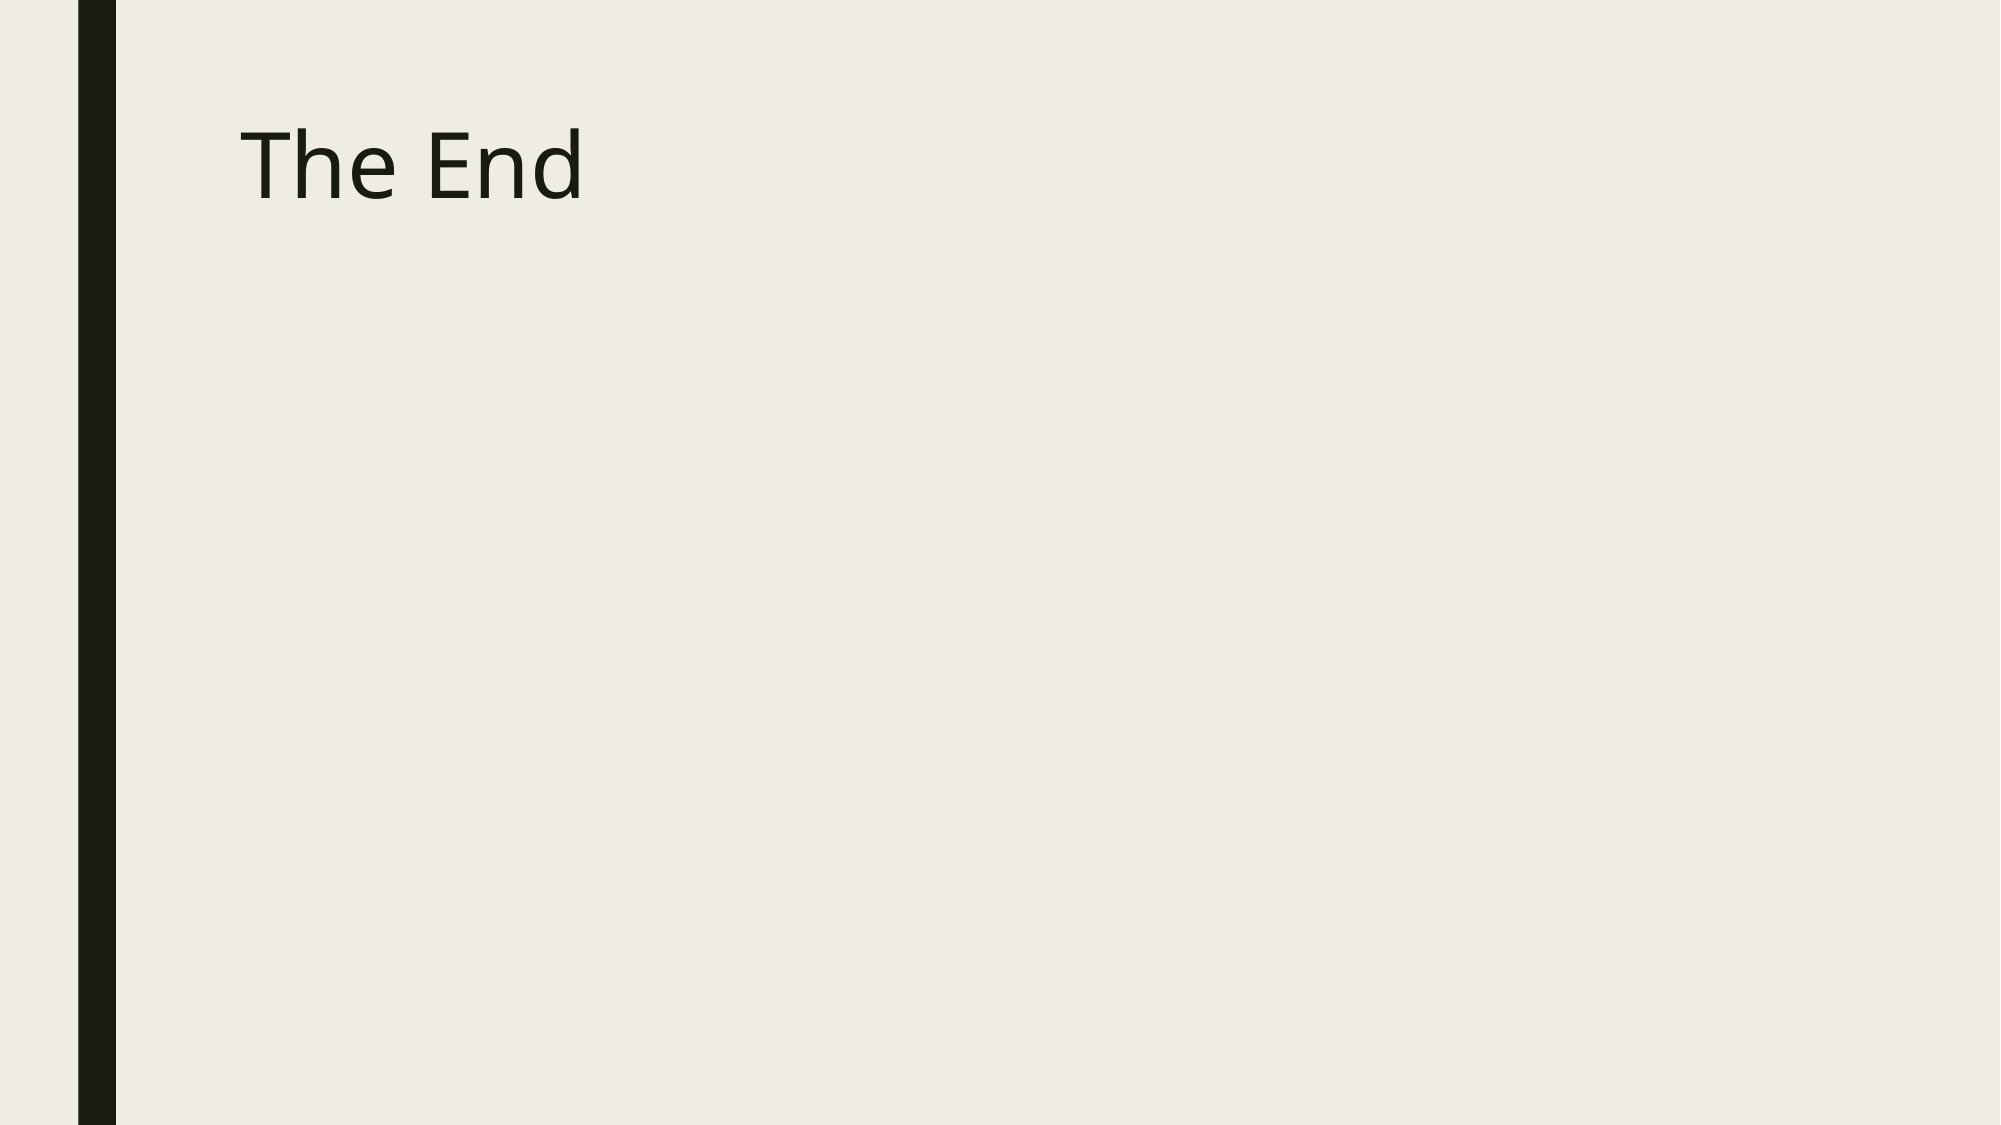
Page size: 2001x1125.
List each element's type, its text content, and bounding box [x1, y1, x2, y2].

title The End [225, 112, 1800, 357]
